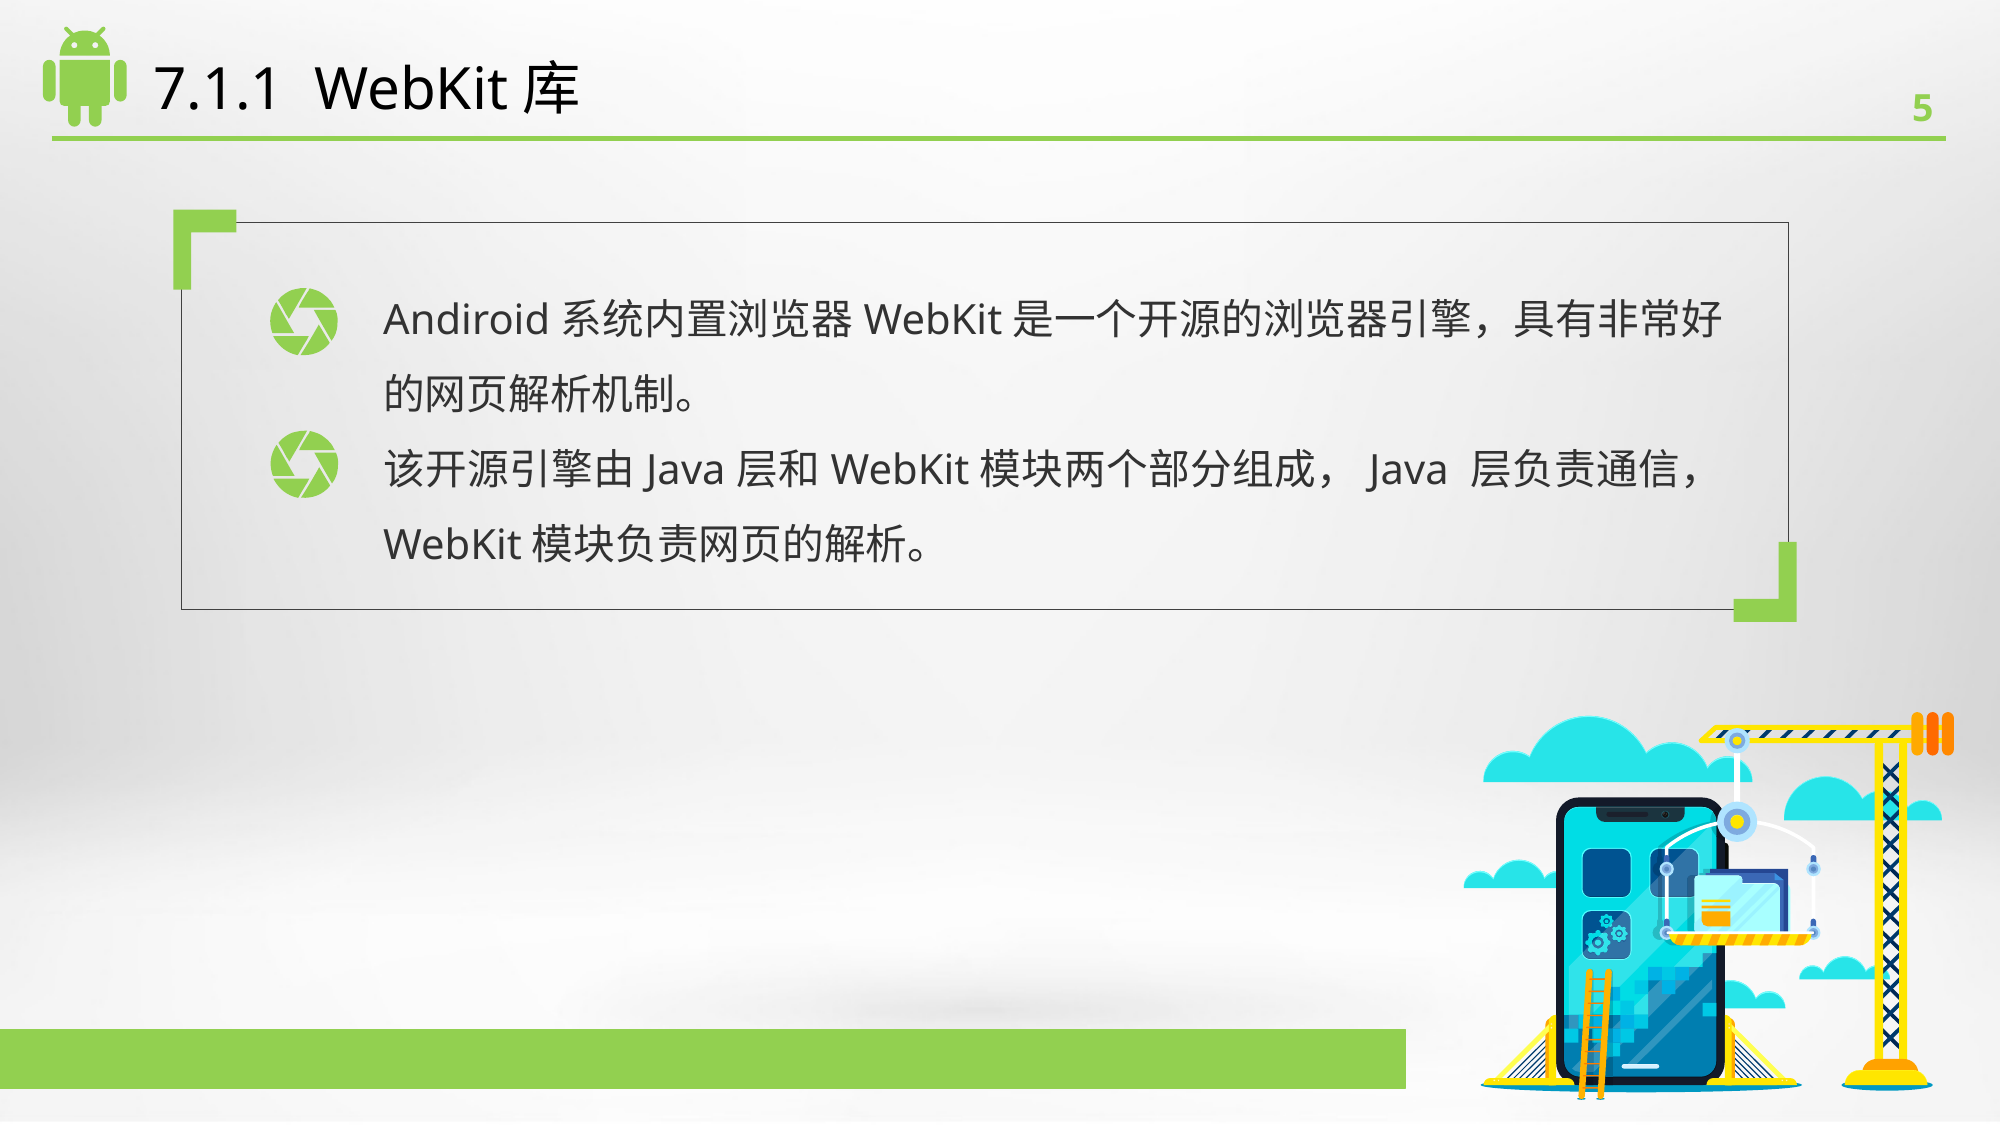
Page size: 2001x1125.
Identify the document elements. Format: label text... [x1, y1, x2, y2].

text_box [268, 287, 339, 356]
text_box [173, 209, 1797, 622]
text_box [1463, 712, 1954, 1100]
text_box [269, 430, 339, 499]
title 7.1.1 WebKit库 [138, 46, 1833, 135]
picture [0, 0, 2000, 1125]
text_box [0, 1029, 1406, 1088]
